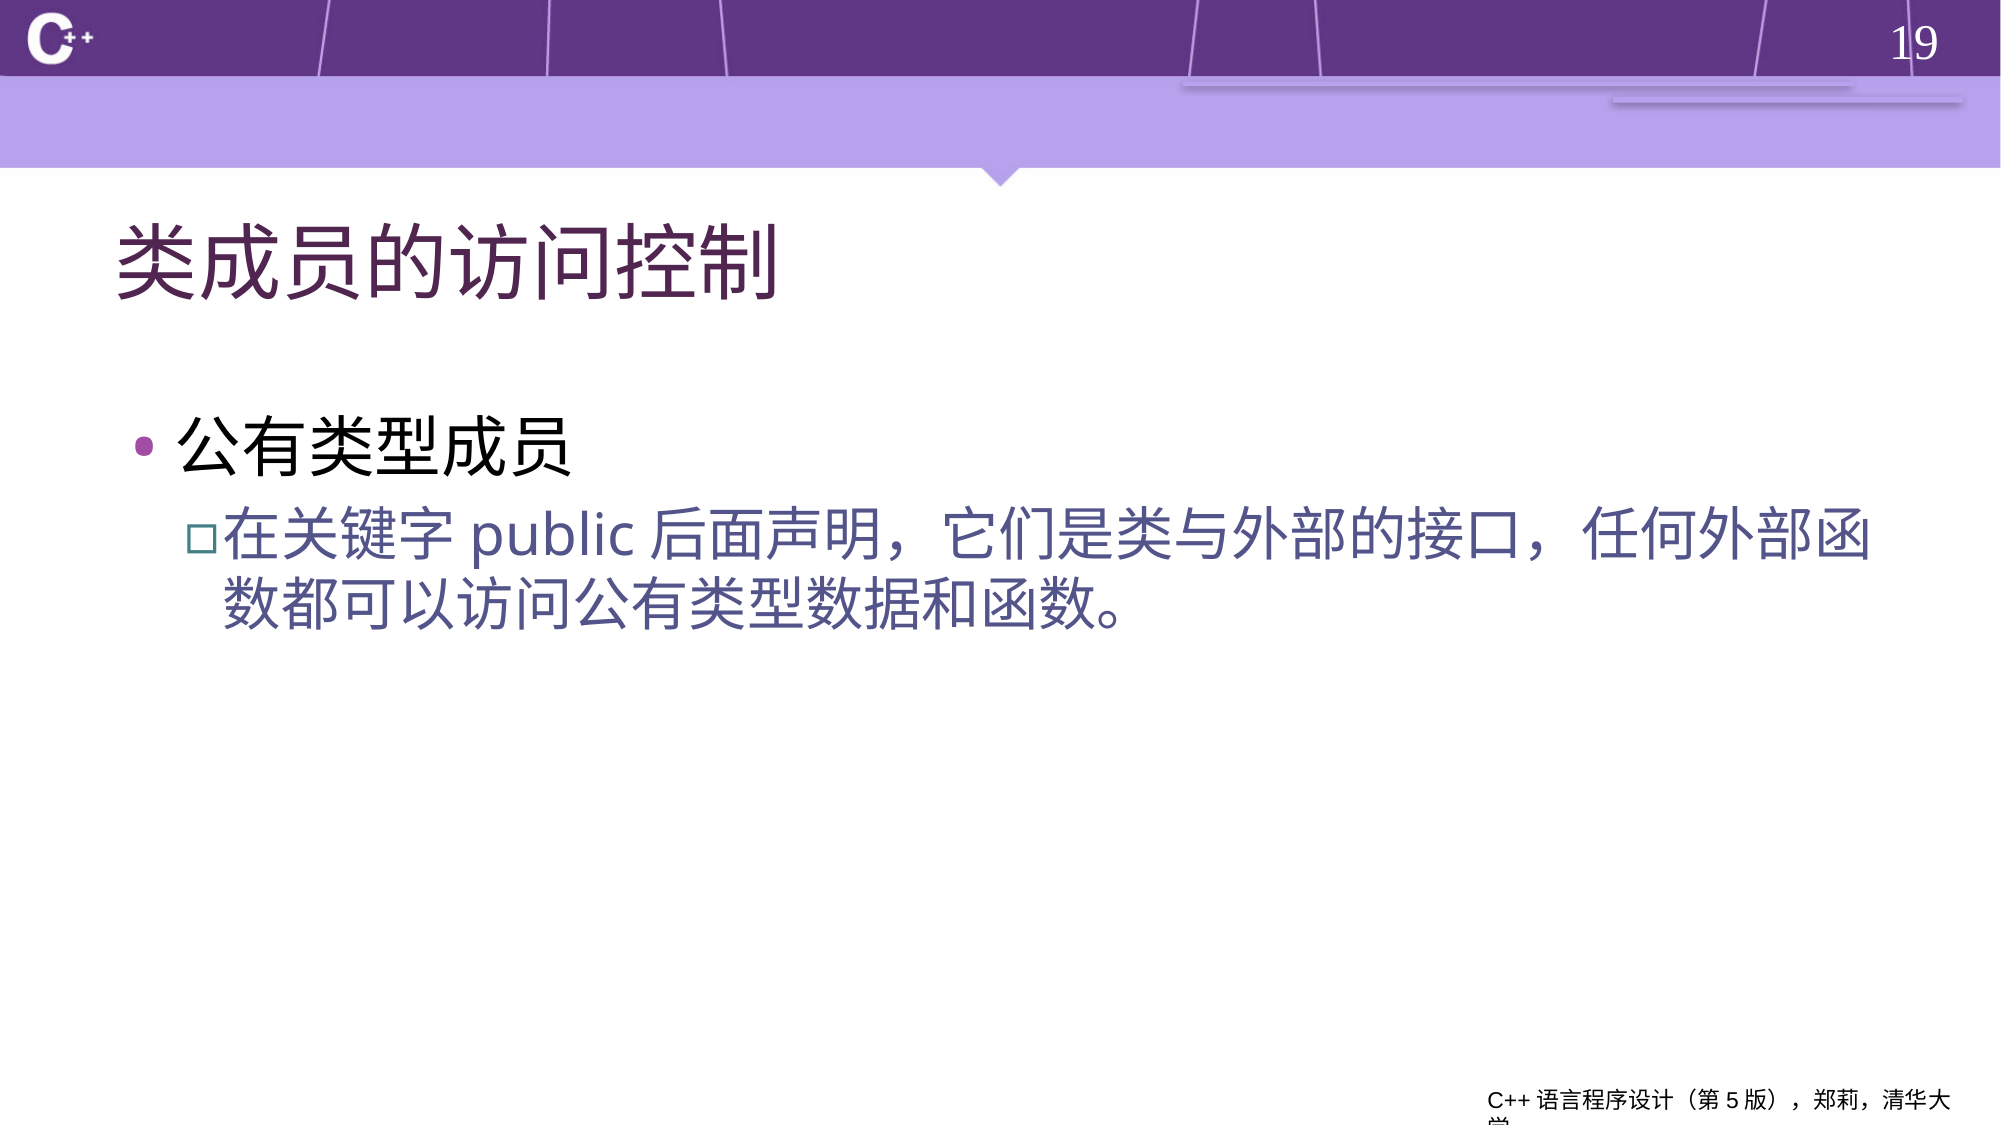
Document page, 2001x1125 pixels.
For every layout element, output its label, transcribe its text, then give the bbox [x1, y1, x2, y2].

list 公有类型成员 在关键字public后面声明，它们是类与外部的接口，任何外部函数都可以访问公有类型数据和函数。 [99, 397, 1898, 1047]
picture [0, 0, 2001, 1125]
title 类成员的访问控制 [99, 172, 1901, 348]
